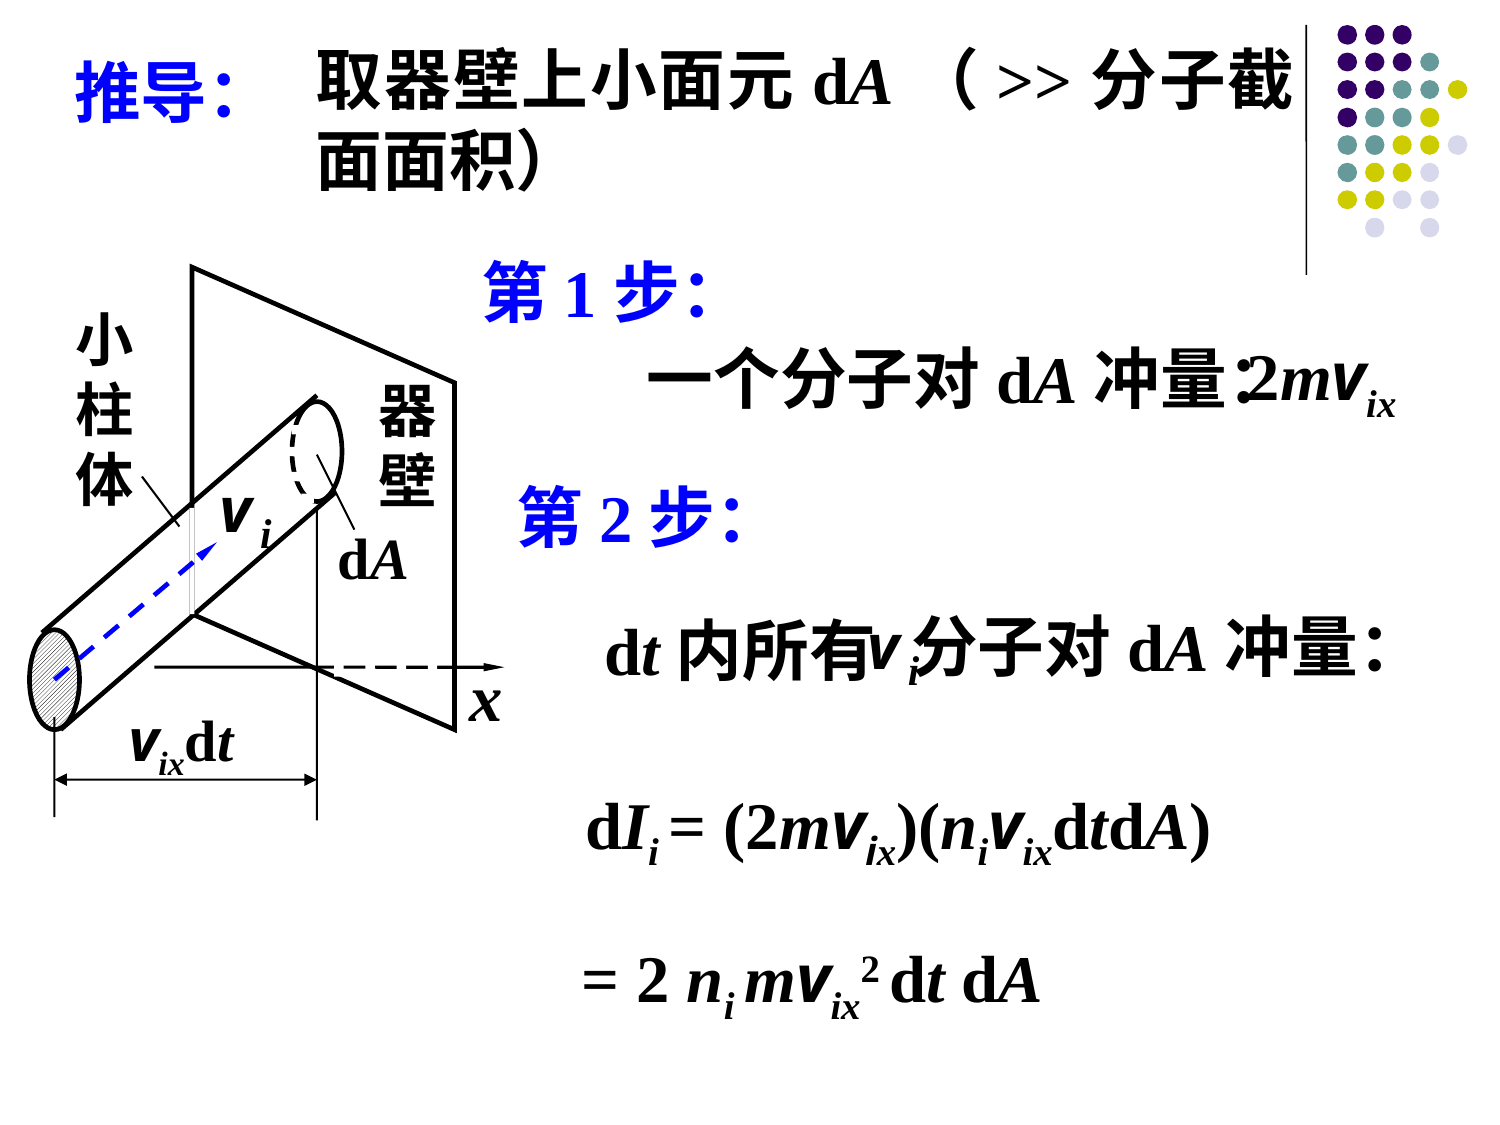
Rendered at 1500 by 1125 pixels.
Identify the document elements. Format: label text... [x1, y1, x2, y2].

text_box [29, 266, 543, 821]
text_box 取器壁上小面元dA（>>分子截面面积） [301, 30, 1310, 206]
text_box = 2 ni mvix2 dt dA [566, 928, 1059, 1035]
text_box 推导： [59, 43, 397, 139]
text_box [596, 597, 1425, 702]
text_box dIi = (2mvix)(nivixdtdA) [570, 775, 1227, 881]
text_box 第2步： [548, 467, 881, 563]
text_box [631, 325, 1415, 425]
text_box 第1步： [466, 243, 823, 339]
